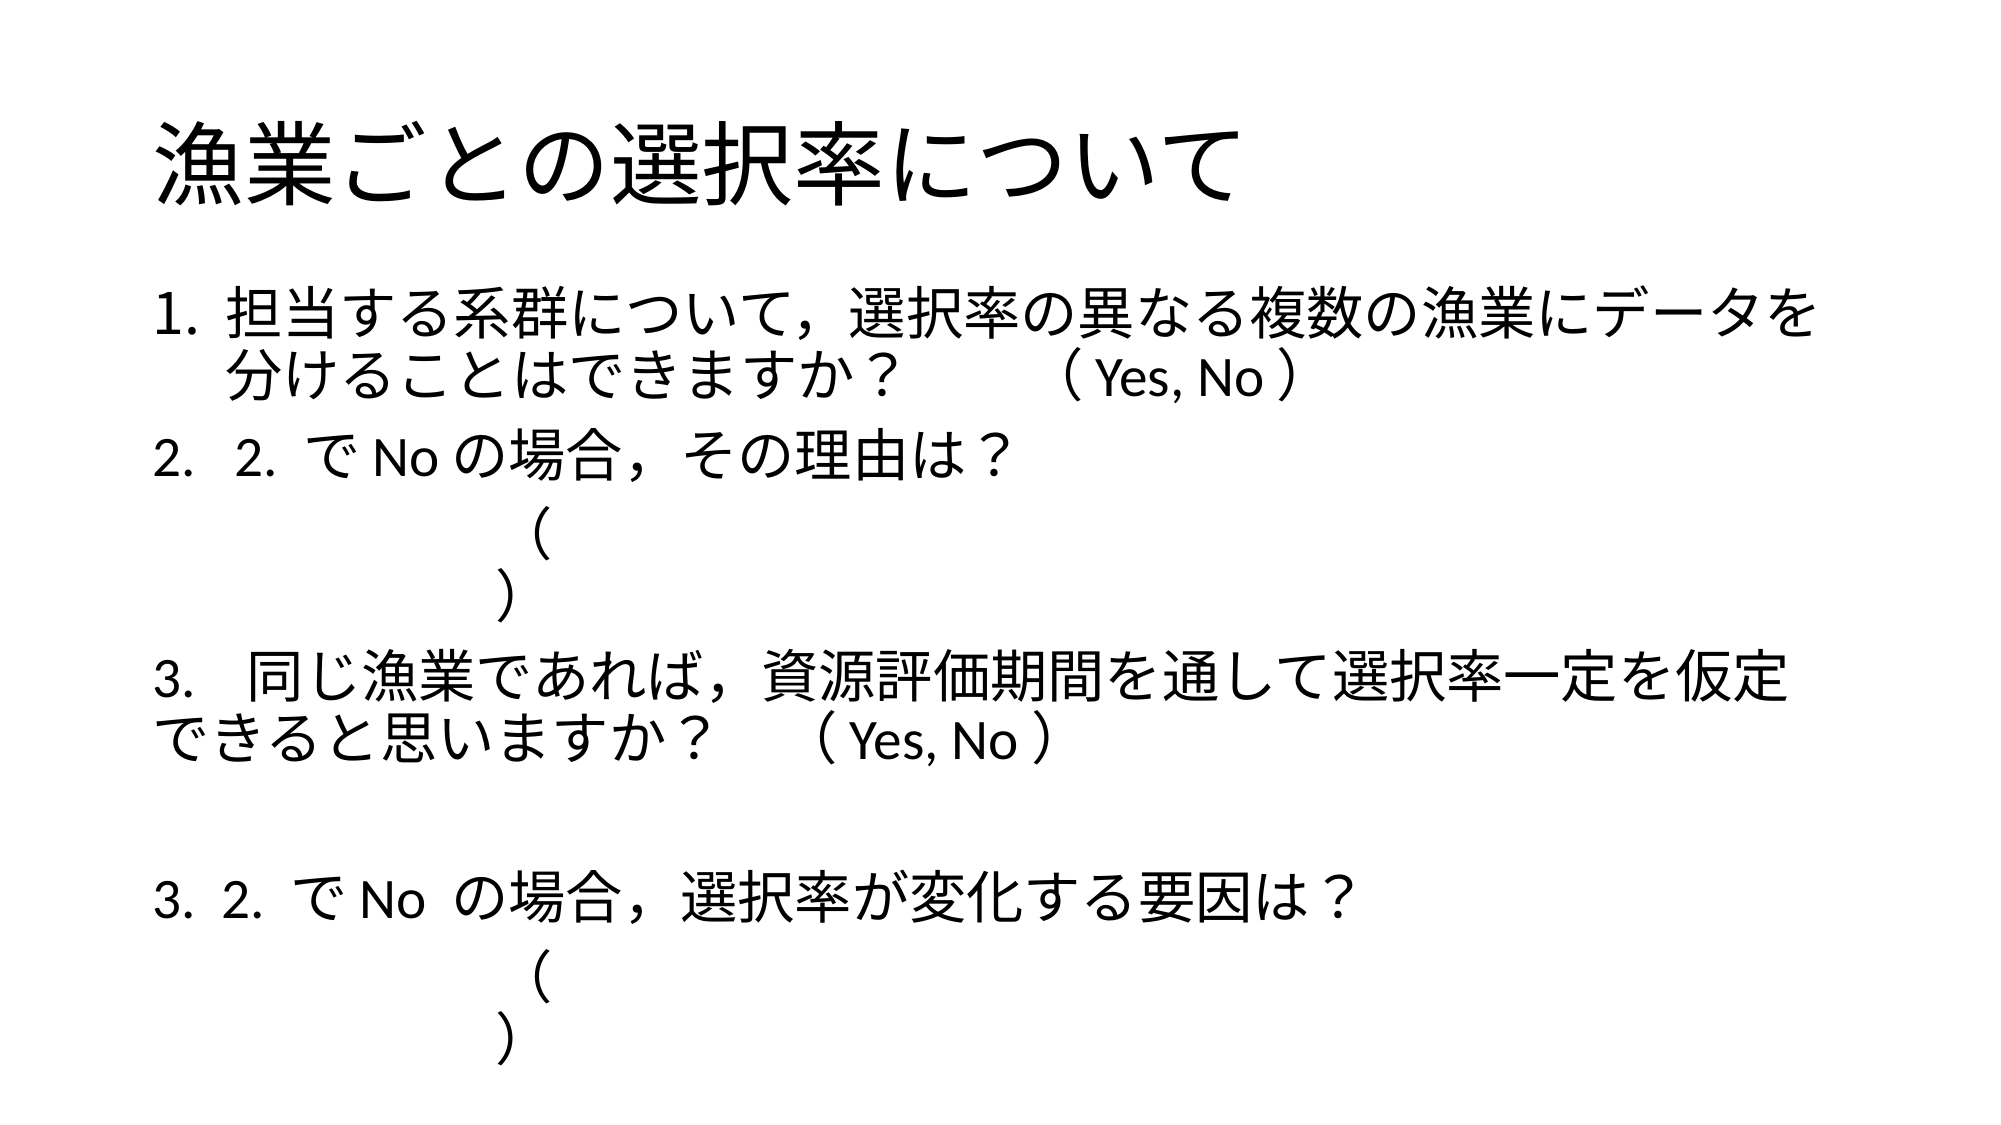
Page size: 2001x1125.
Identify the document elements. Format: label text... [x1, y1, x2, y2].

list 担当する系群について，選択率の異なる複数の漁業にデータを分けることはできますか？ （Yes, No） 2. 2. でNoの場合，その理由は？ （ ） 3. 同じ漁業であれば，資源評価期間を通して選択率一定を仮定できると思いますか？ （Yes, No） 3. 2. でNo の場合，選択率が変化する要因は？ （ ） [137, 277, 1863, 1085]
title 漁業ごとの選択率について [137, 59, 1863, 277]
